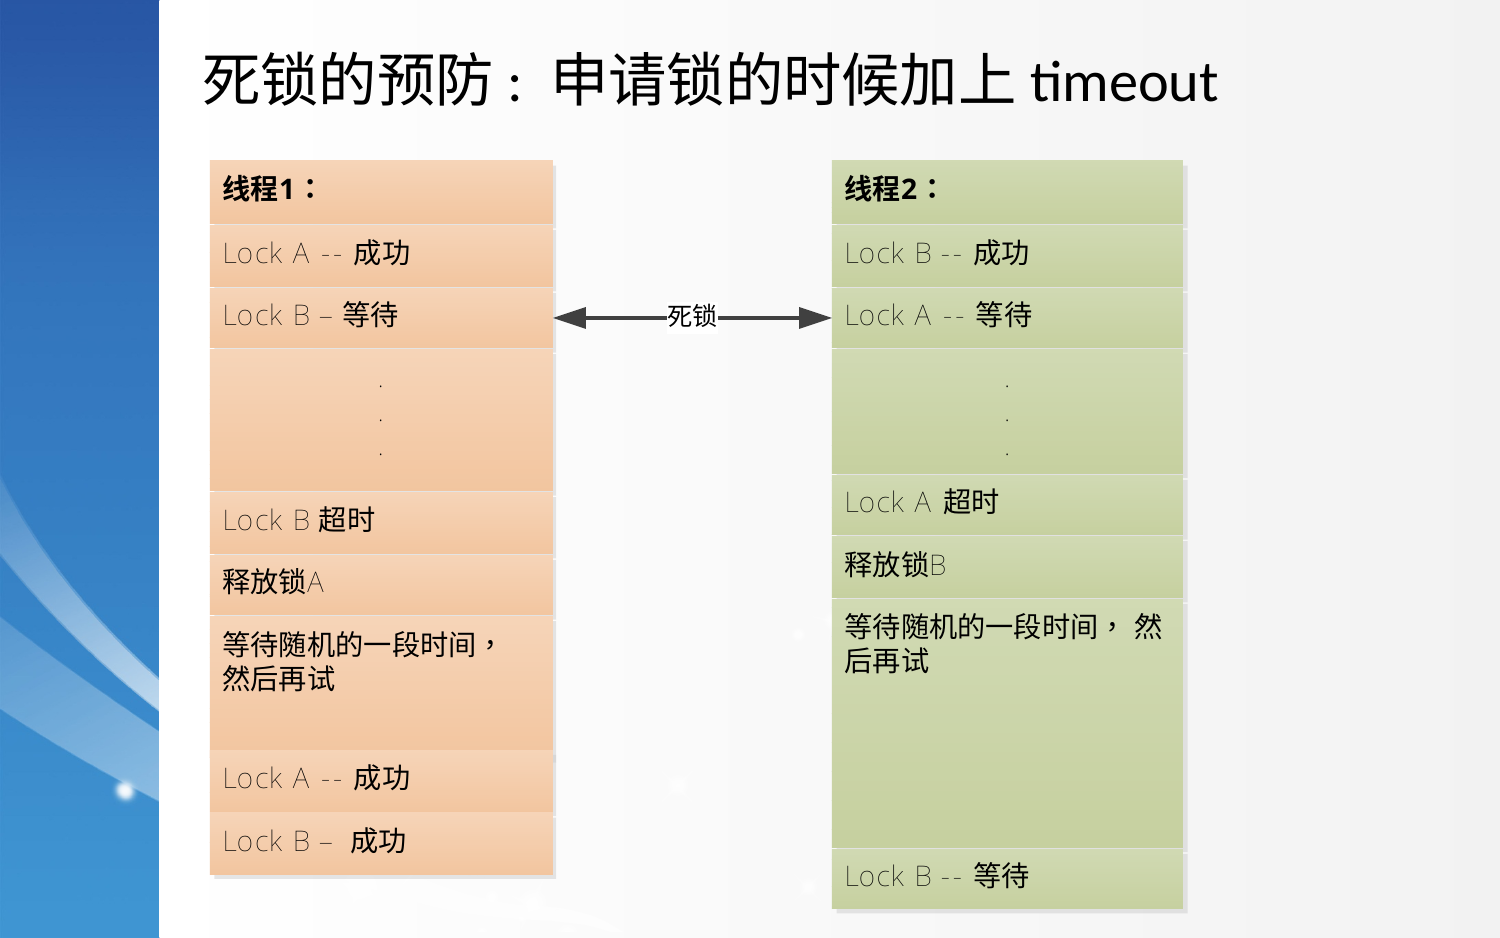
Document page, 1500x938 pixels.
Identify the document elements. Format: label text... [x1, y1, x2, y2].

text_box [206, 160, 1406, 938]
text_box 死锁的预防: 申请锁的时候加上timeout [187, 0, 1471, 157]
picture [0, 0, 1192, 938]
